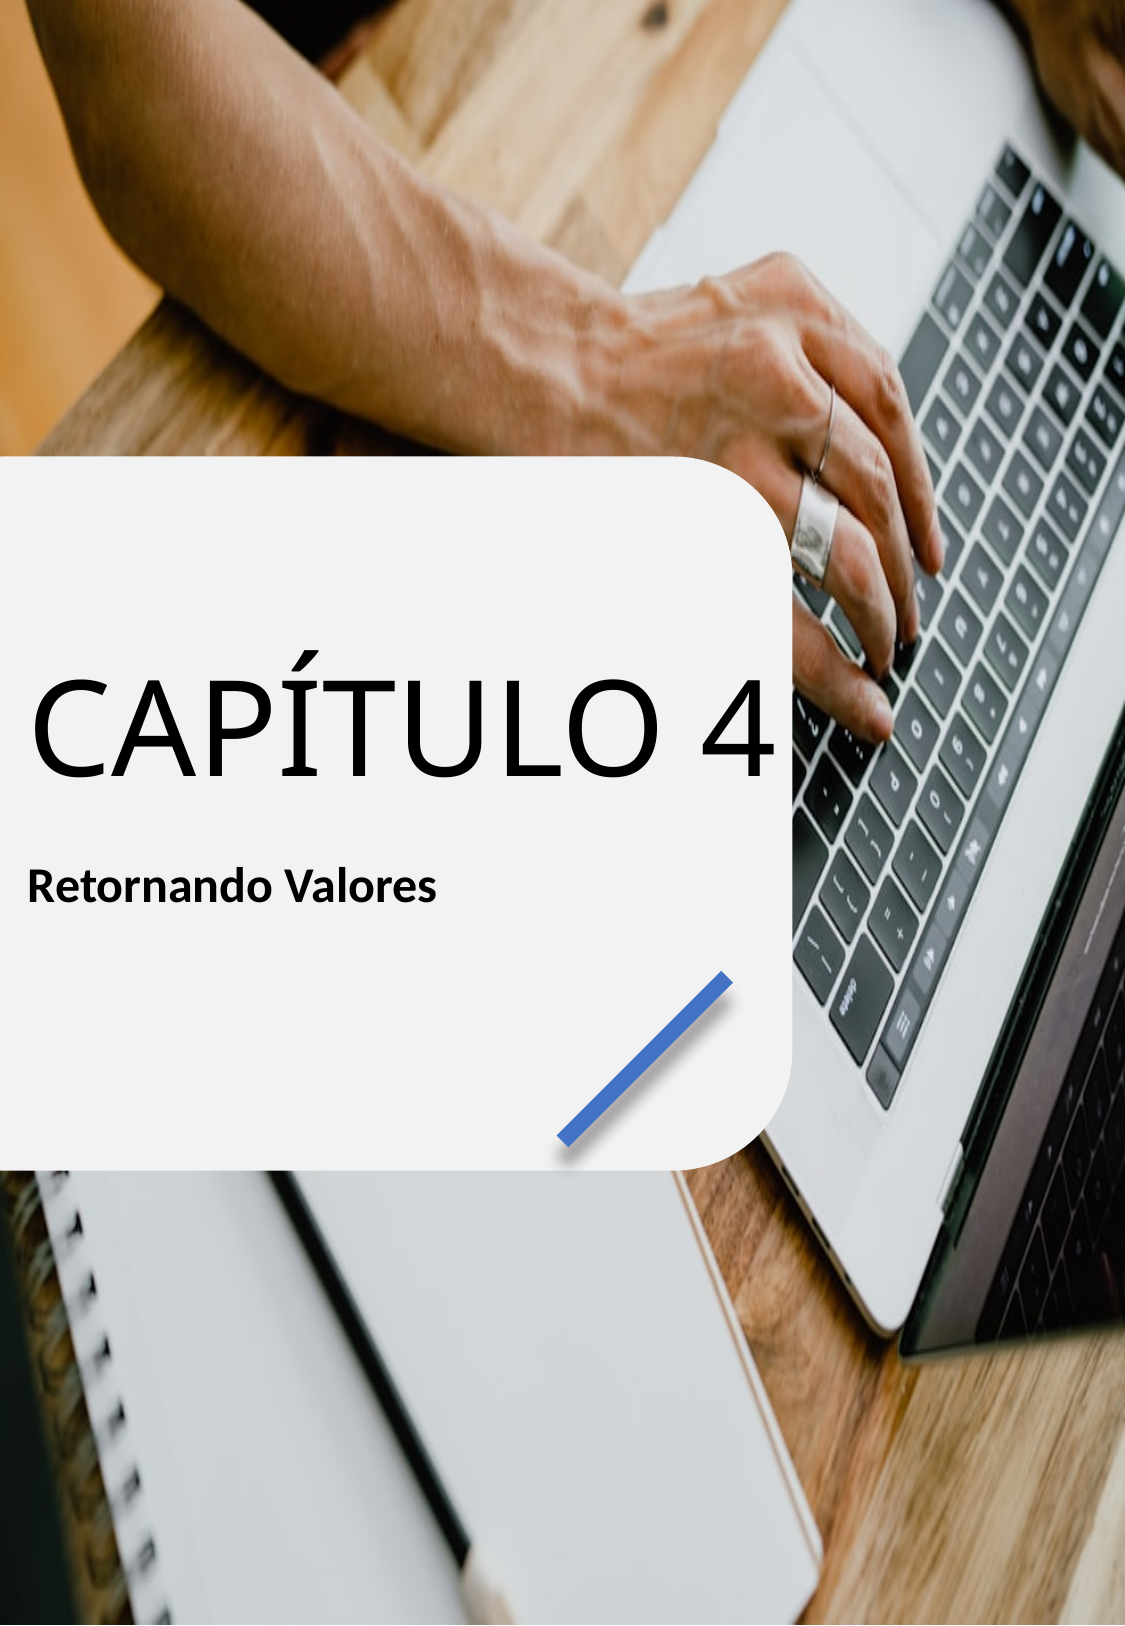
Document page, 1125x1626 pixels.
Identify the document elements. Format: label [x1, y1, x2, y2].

text_box [562, 976, 728, 1142]
picture [0, 0, 1125, 1625]
